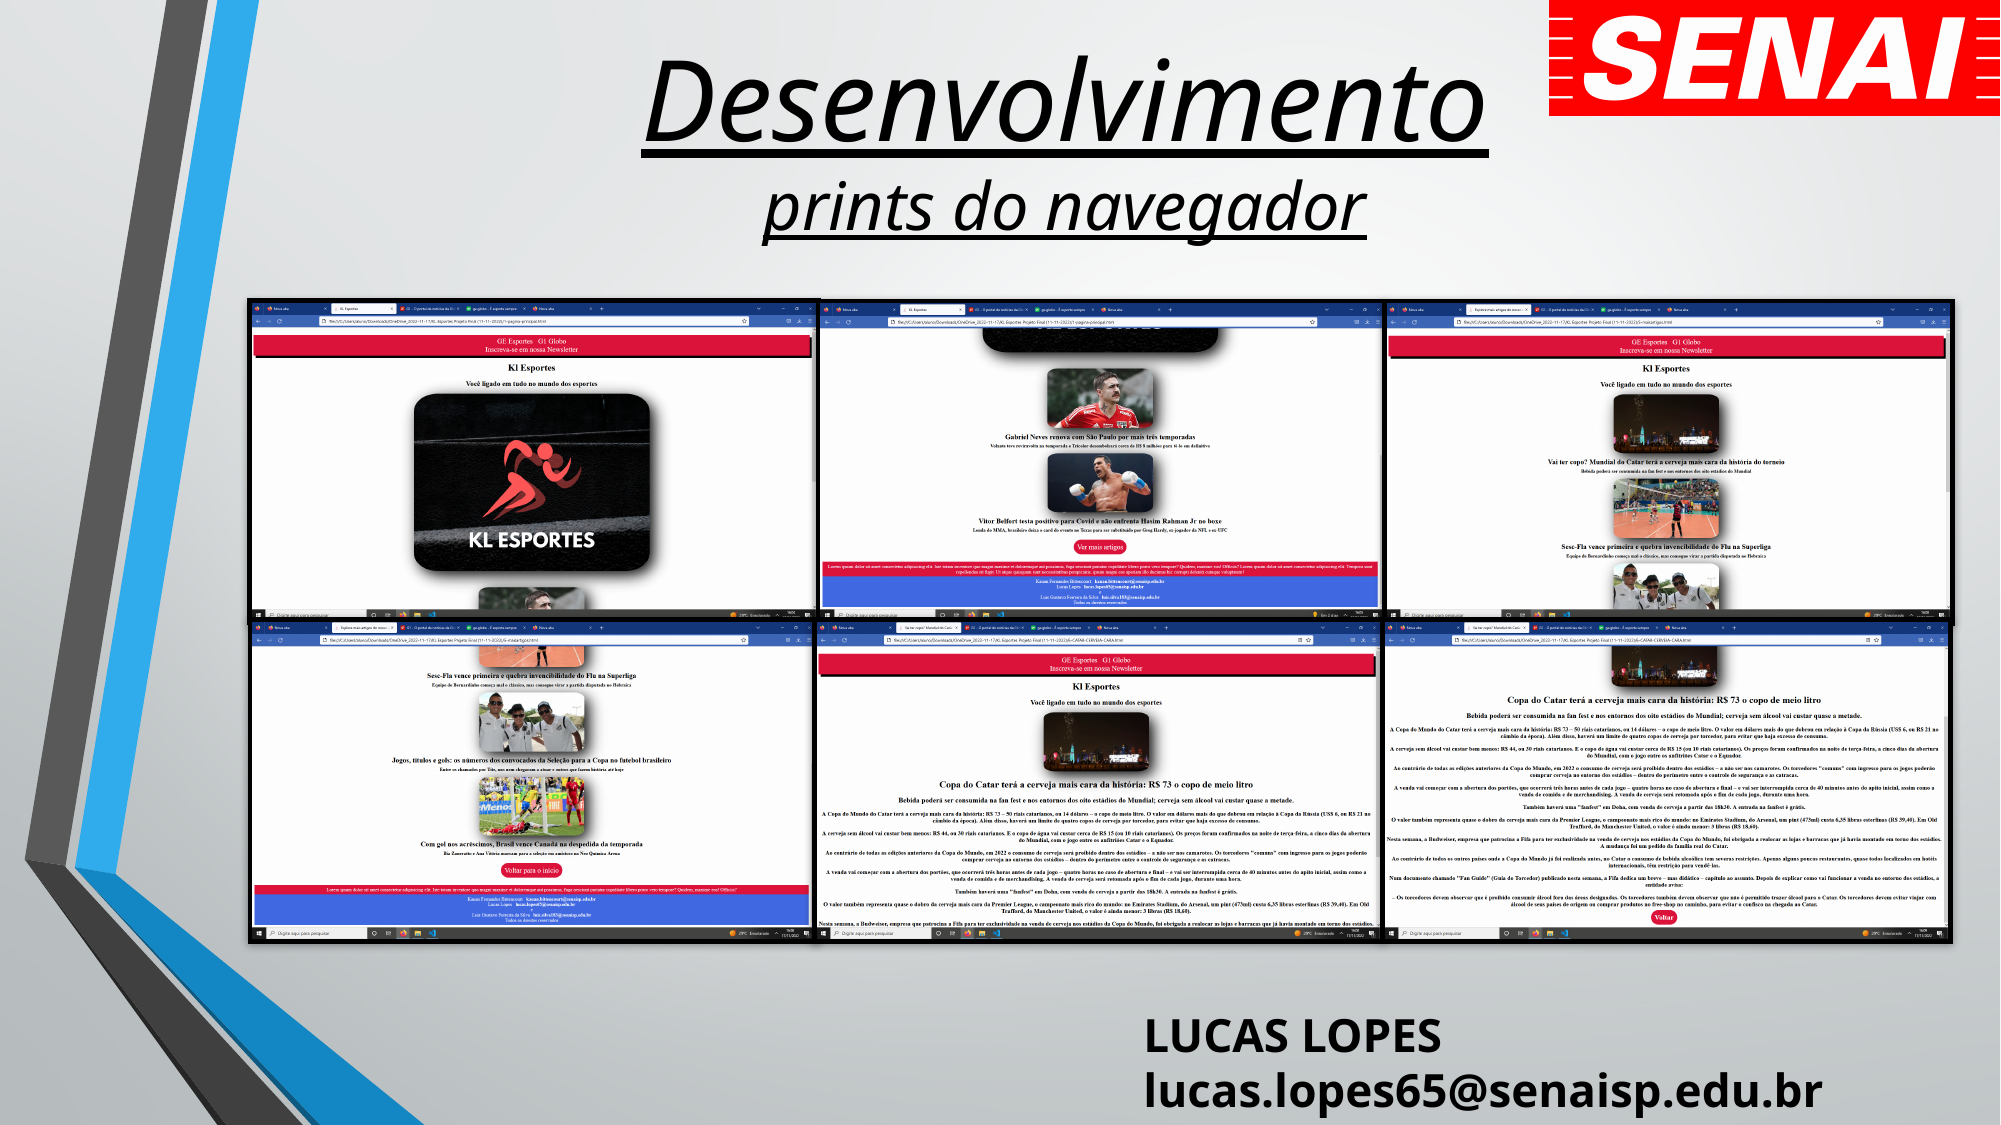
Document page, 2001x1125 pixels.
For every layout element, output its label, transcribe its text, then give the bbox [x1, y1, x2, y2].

title Desenvolvimento prints do navegador [243, 0, 1887, 280]
text_box LUCAS LOPES lucas.lopes65@senaisp.edu.br [1128, 999, 2000, 1125]
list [251, 302, 817, 621]
picture [251, 303, 1951, 940]
picture [1549, 0, 2000, 116]
